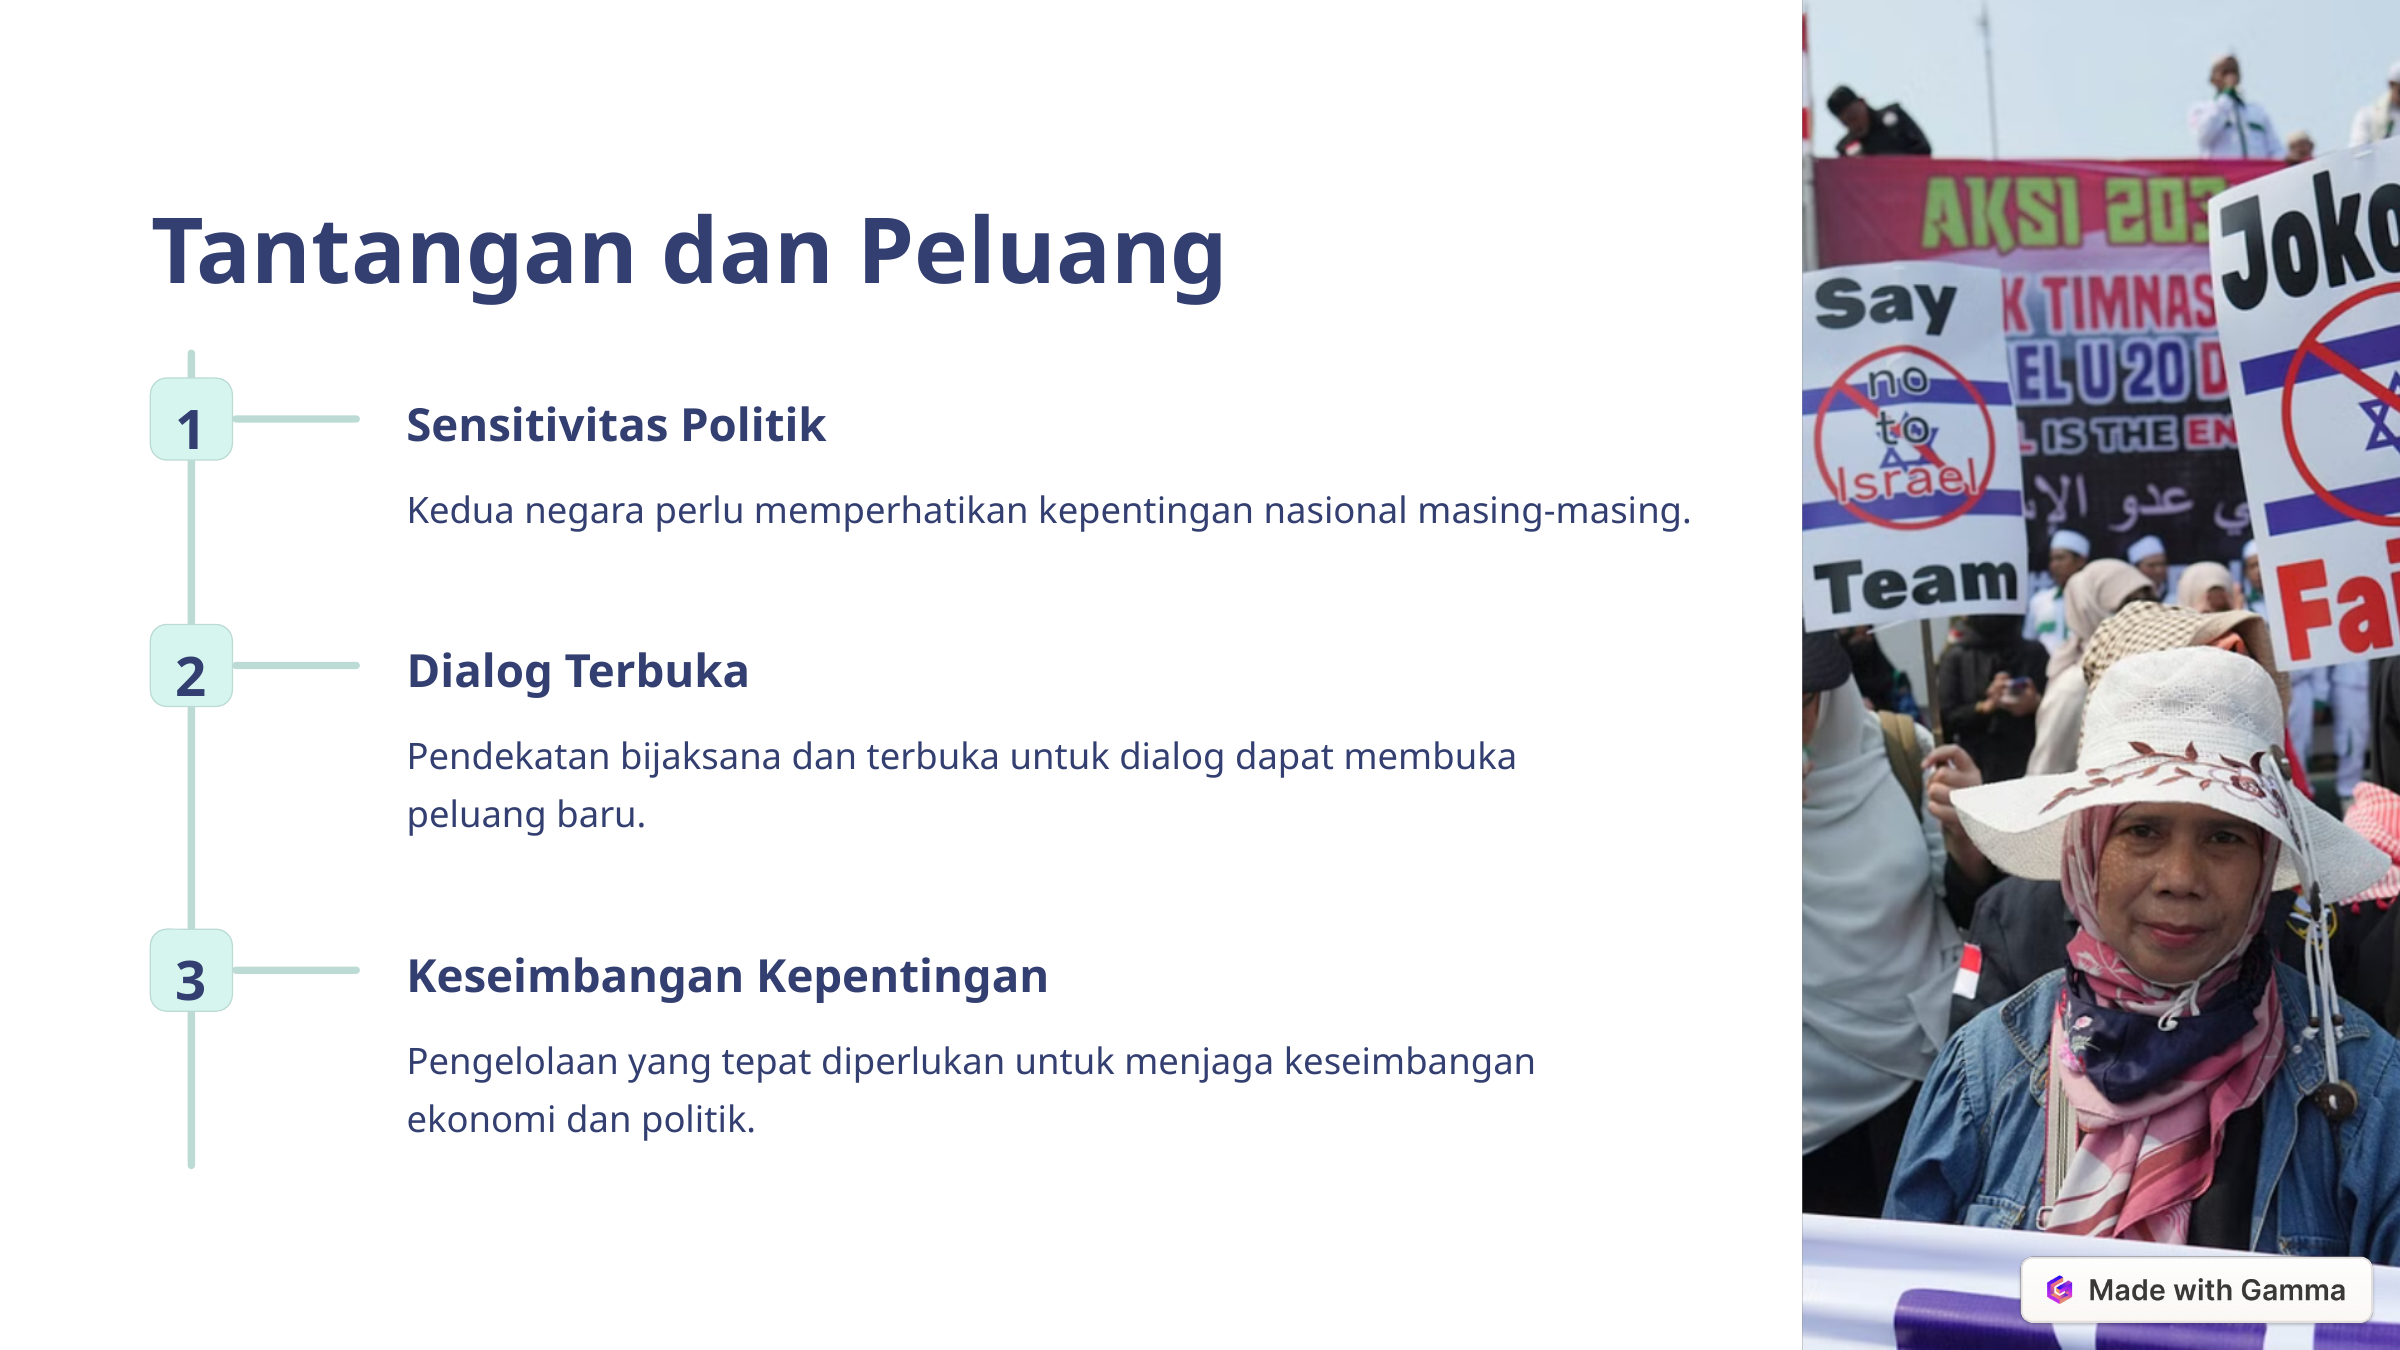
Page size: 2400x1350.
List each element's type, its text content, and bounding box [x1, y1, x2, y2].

text_box Pendekatan bijaksana dan terbuka untuk dialog dapat membuka peluang baru. [391, 711, 1664, 828]
text_box Dialog Terbuka [391, 632, 848, 690]
text_box Keseimbangan Kepentingan [391, 937, 1198, 994]
text_box [150, 929, 233, 1012]
text_box [150, 377, 233, 461]
text_box 3 [168, 936, 215, 1005]
text_box [187, 707, 196, 929]
text_box Kedua negara perlu memperhatikan kepentingan nasional masing-masing. [391, 464, 1664, 523]
text_box [187, 461, 196, 624]
text_box Tantangan dan Peluang [136, 180, 1497, 295]
text_box Sensitivitas Politik [391, 385, 926, 443]
text_box 1 [177, 384, 206, 454]
text_box Pengelolaan yang tepat diperlukan untuk menjaga keseimbangan ekonomi dan politik. [391, 1015, 1664, 1133]
text_box [233, 415, 360, 423]
text_box [187, 349, 196, 377]
text_box [0, 0, 1801, 1350]
text_box [150, 624, 233, 707]
text_box [187, 1012, 196, 1170]
text_box [233, 661, 360, 670]
picture [1801, 0, 2400, 1350]
text_box [233, 966, 360, 974]
text_box 2 [168, 631, 215, 700]
